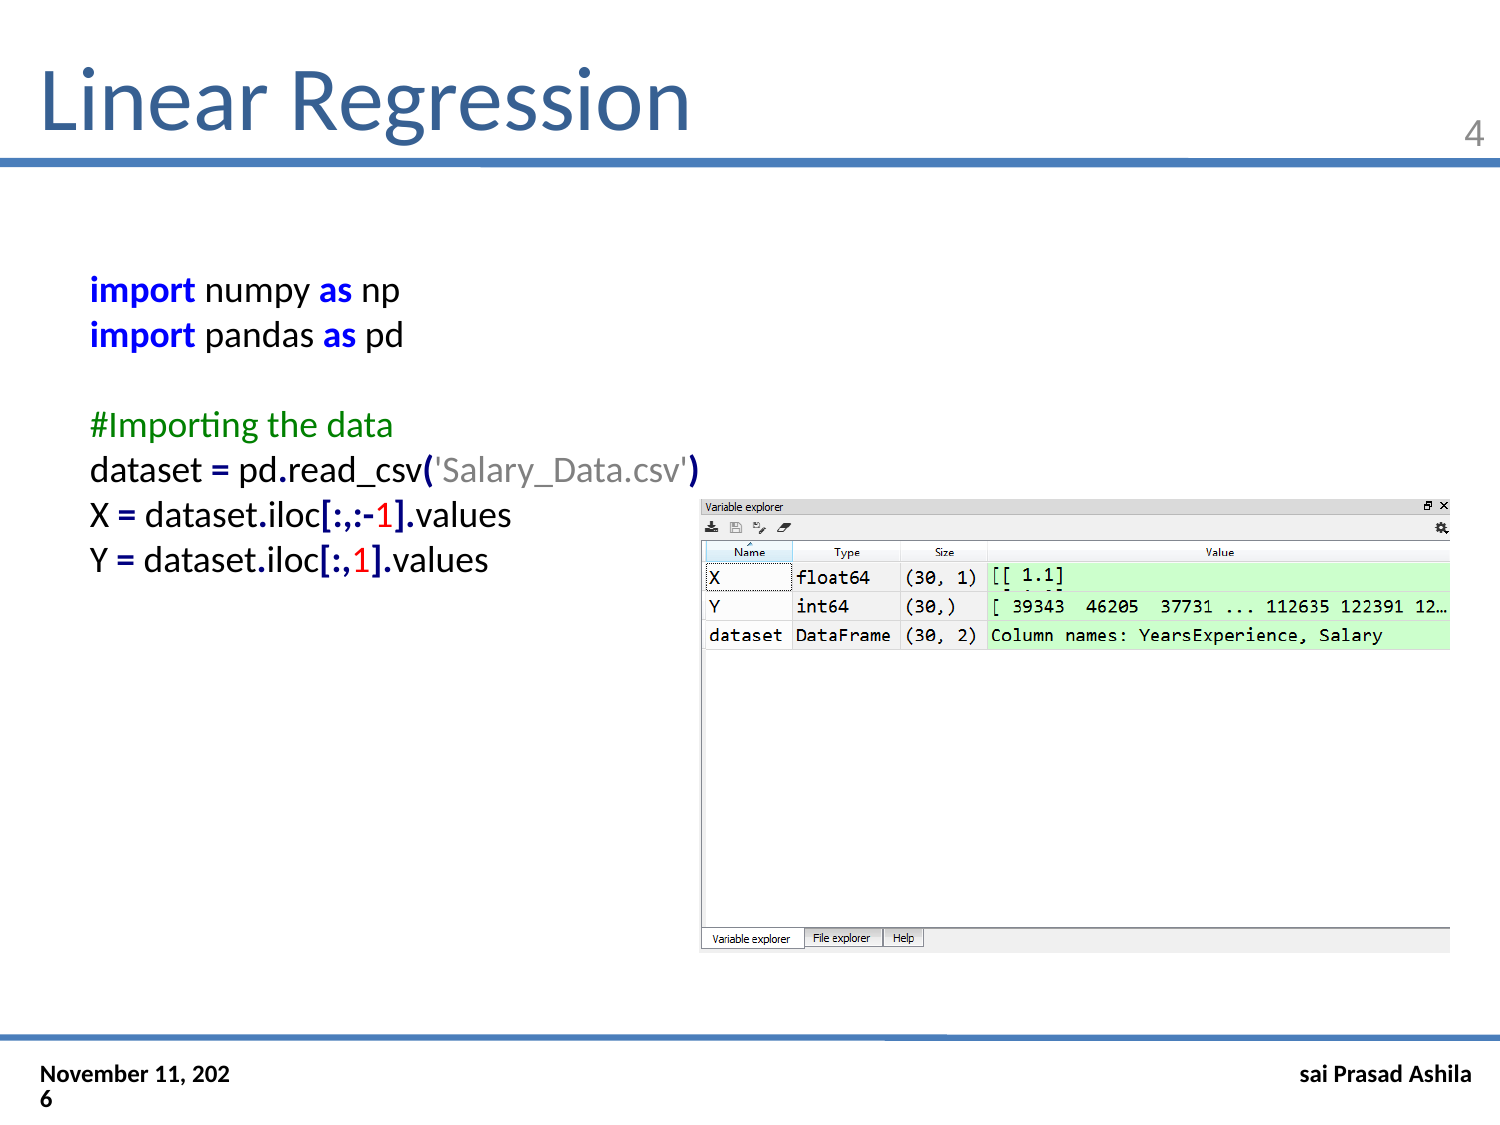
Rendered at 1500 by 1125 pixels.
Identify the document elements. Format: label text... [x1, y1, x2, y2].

picture [699, 499, 1451, 953]
text_box import numpy as np import pandas as pd #Importing the data dataset = pd.read_csv('Salary_Data.csv') X = dataset.iloc[:,:-1].values Y = dataset.iloc[:,1].values [74, 212, 763, 588]
footer sai Prasad Ashila [1212, 1042, 1488, 1103]
slide_number 4 [1337, 99, 1500, 163]
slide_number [24, 1042, 250, 1103]
title Linear Regression [24, 24, 1250, 163]
